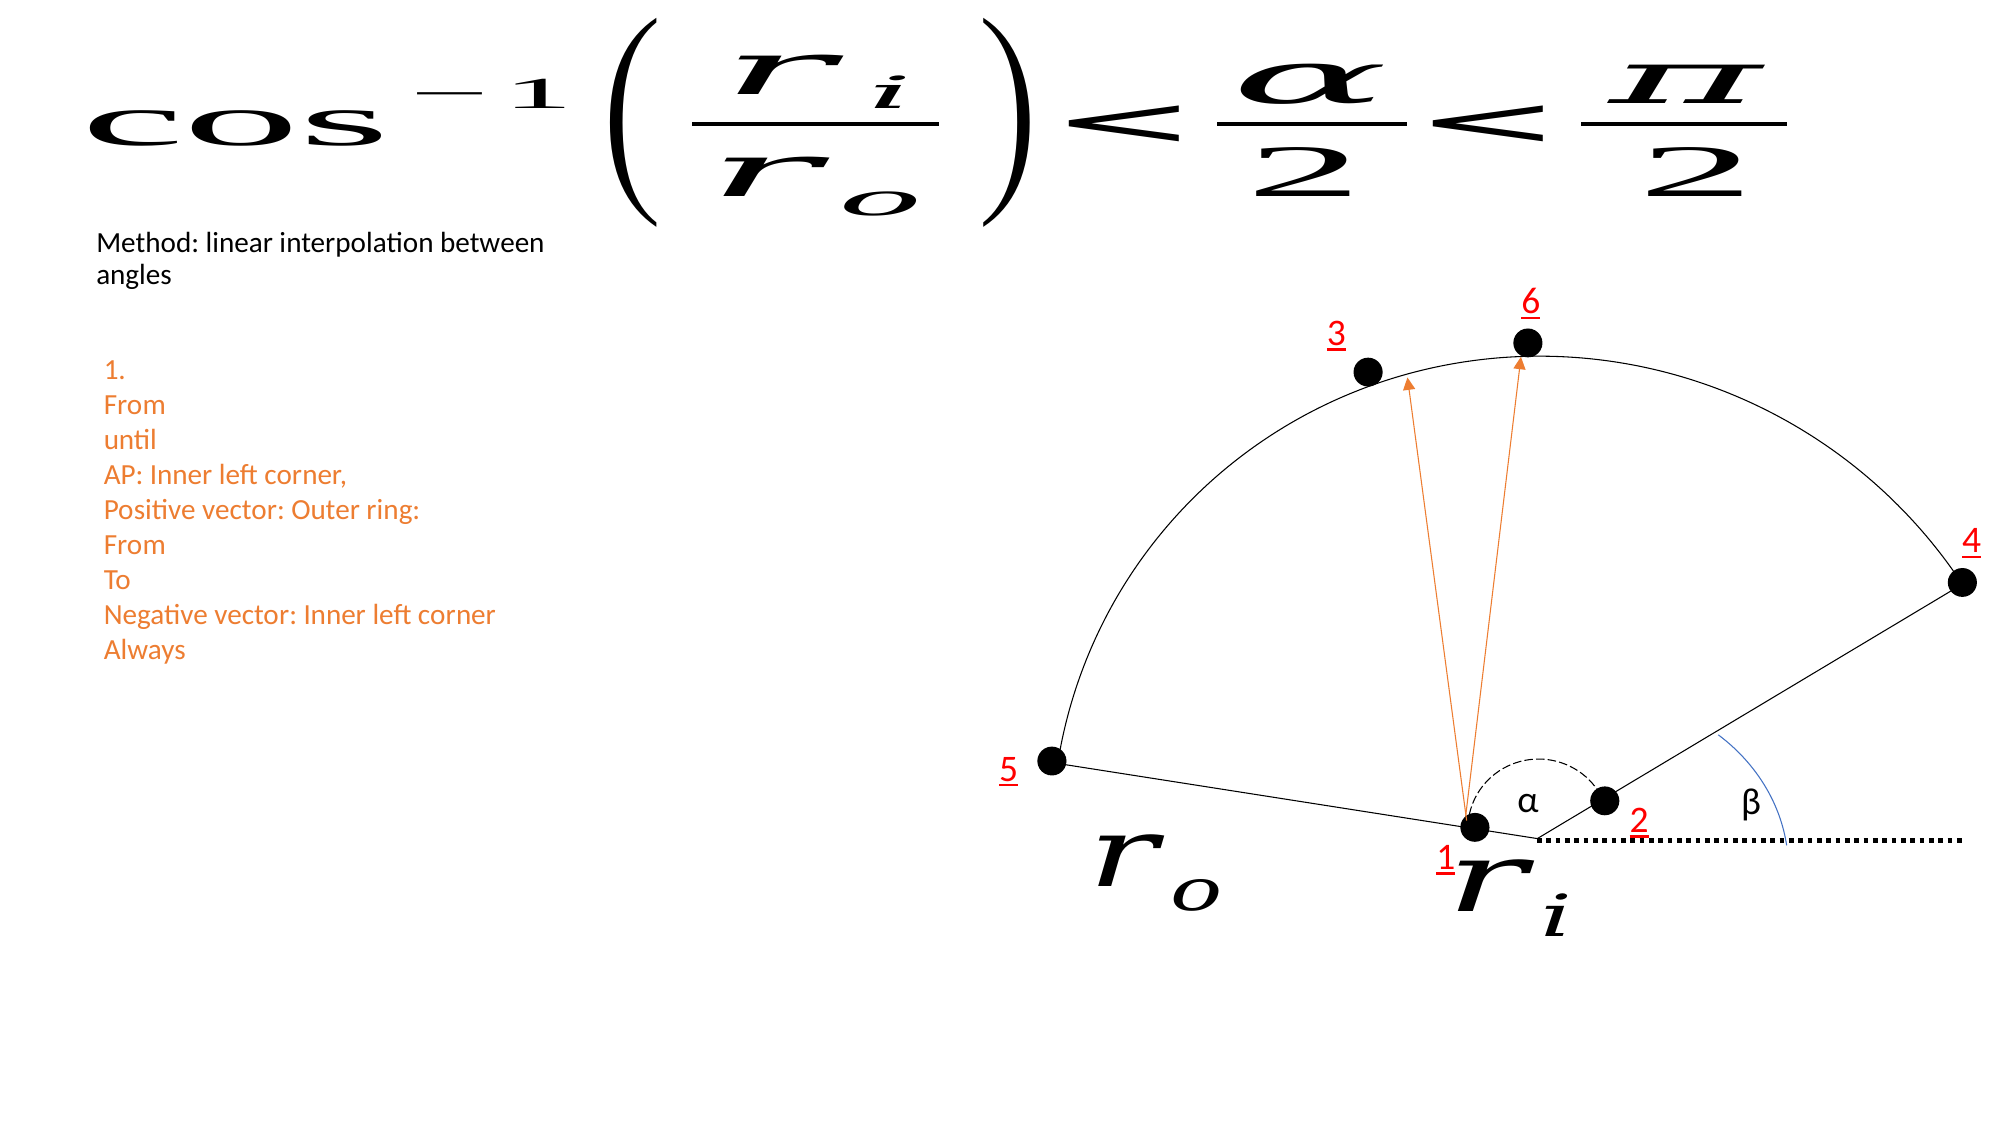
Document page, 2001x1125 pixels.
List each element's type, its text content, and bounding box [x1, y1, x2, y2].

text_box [1048, 358, 2000, 1125]
text_box 3 [1312, 300, 1361, 358]
list Method: linear interpolation between angles [81, 220, 1049, 330]
text_box 5 [984, 736, 1034, 797]
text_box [1463, 356, 1521, 835]
text_box [1037, 747, 1048, 775]
text_box [1513, 329, 1543, 358]
text_box 6 [1506, 269, 1549, 329]
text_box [1407, 377, 1467, 821]
